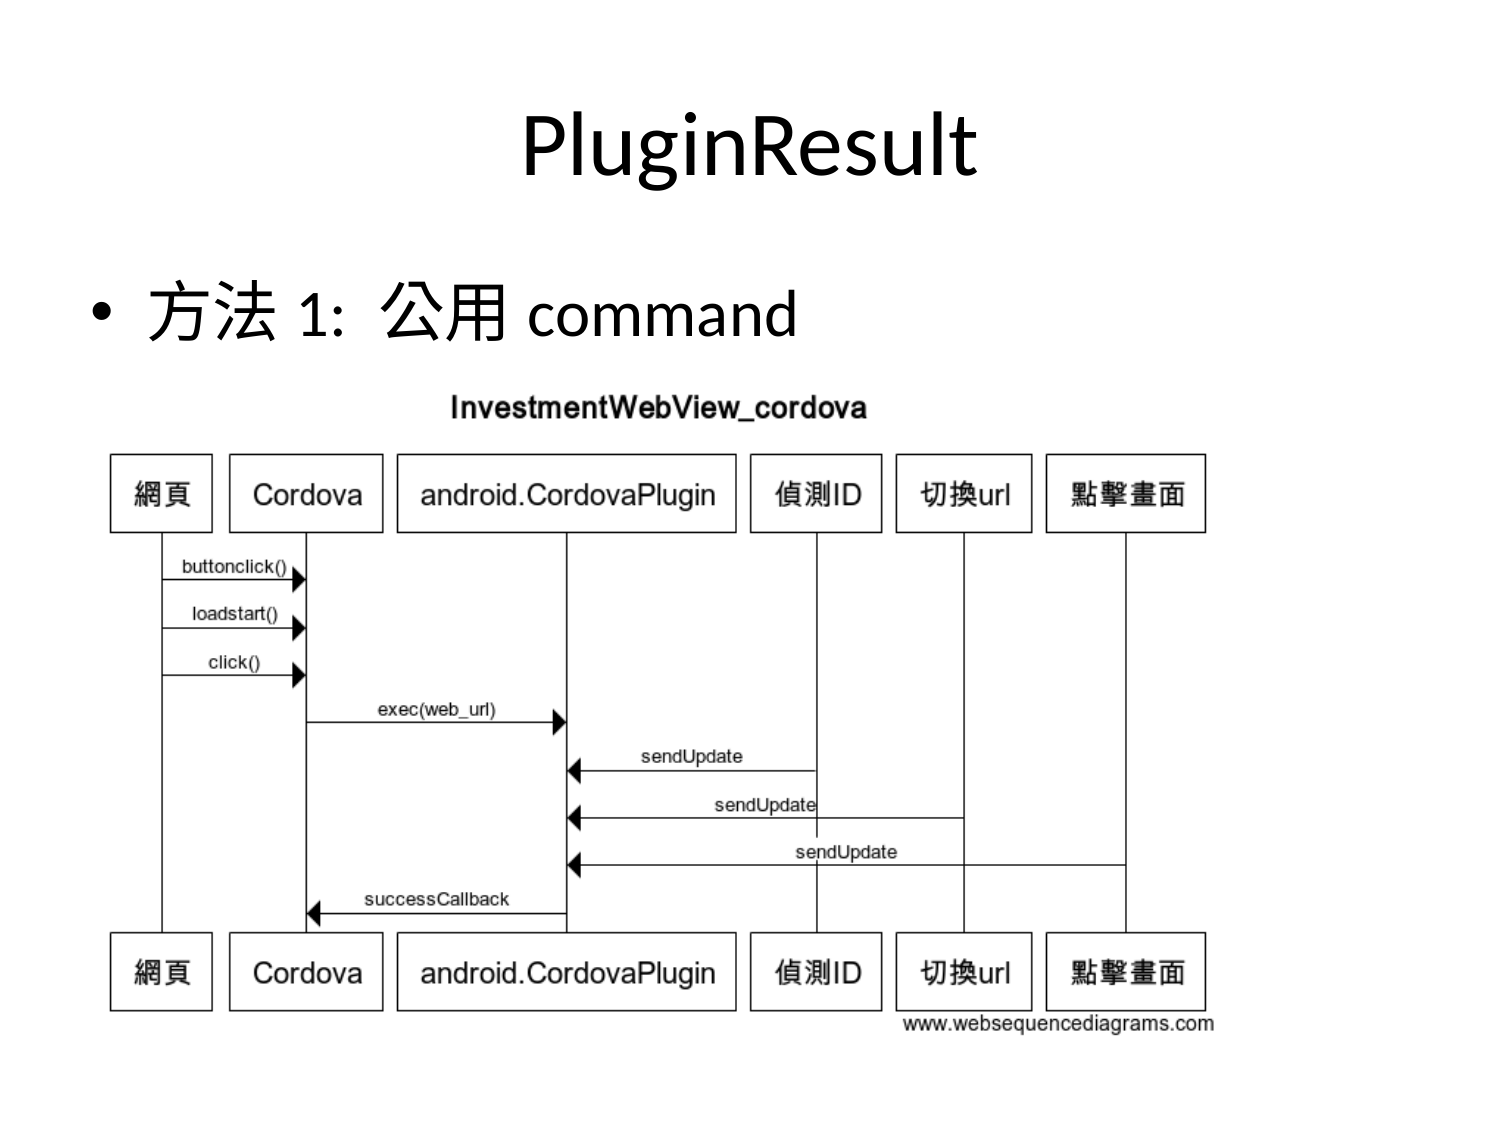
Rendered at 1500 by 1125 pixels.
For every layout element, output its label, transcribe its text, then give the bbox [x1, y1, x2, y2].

list 方法1: 公用command [75, 262, 1425, 1005]
picture [88, 373, 1227, 1048]
title PluginResult [75, 45, 1425, 233]
